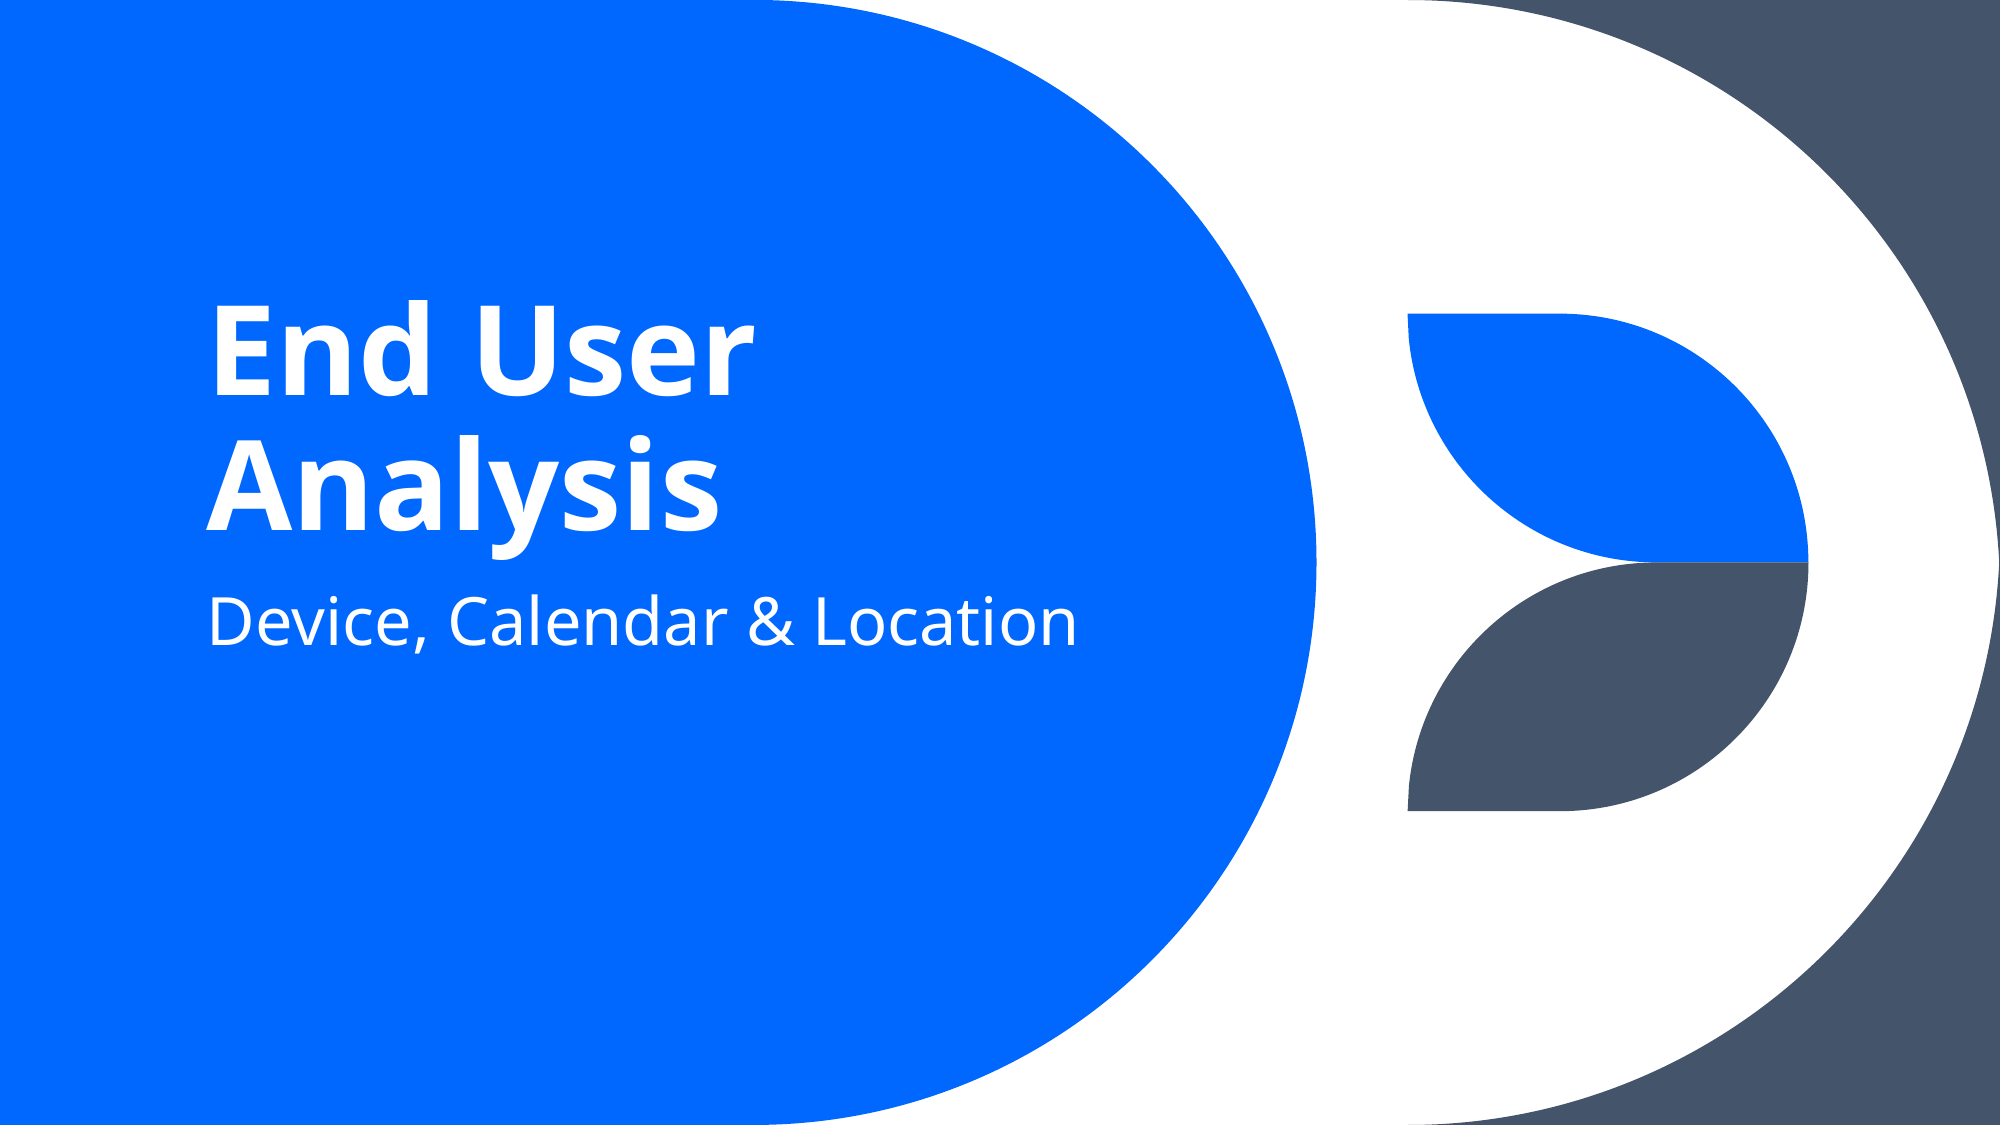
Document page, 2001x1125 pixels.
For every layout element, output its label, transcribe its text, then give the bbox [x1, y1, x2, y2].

title End User Analysis [191, 173, 1217, 566]
subtitle Device, Calendar & Location [191, 580, 1217, 812]
